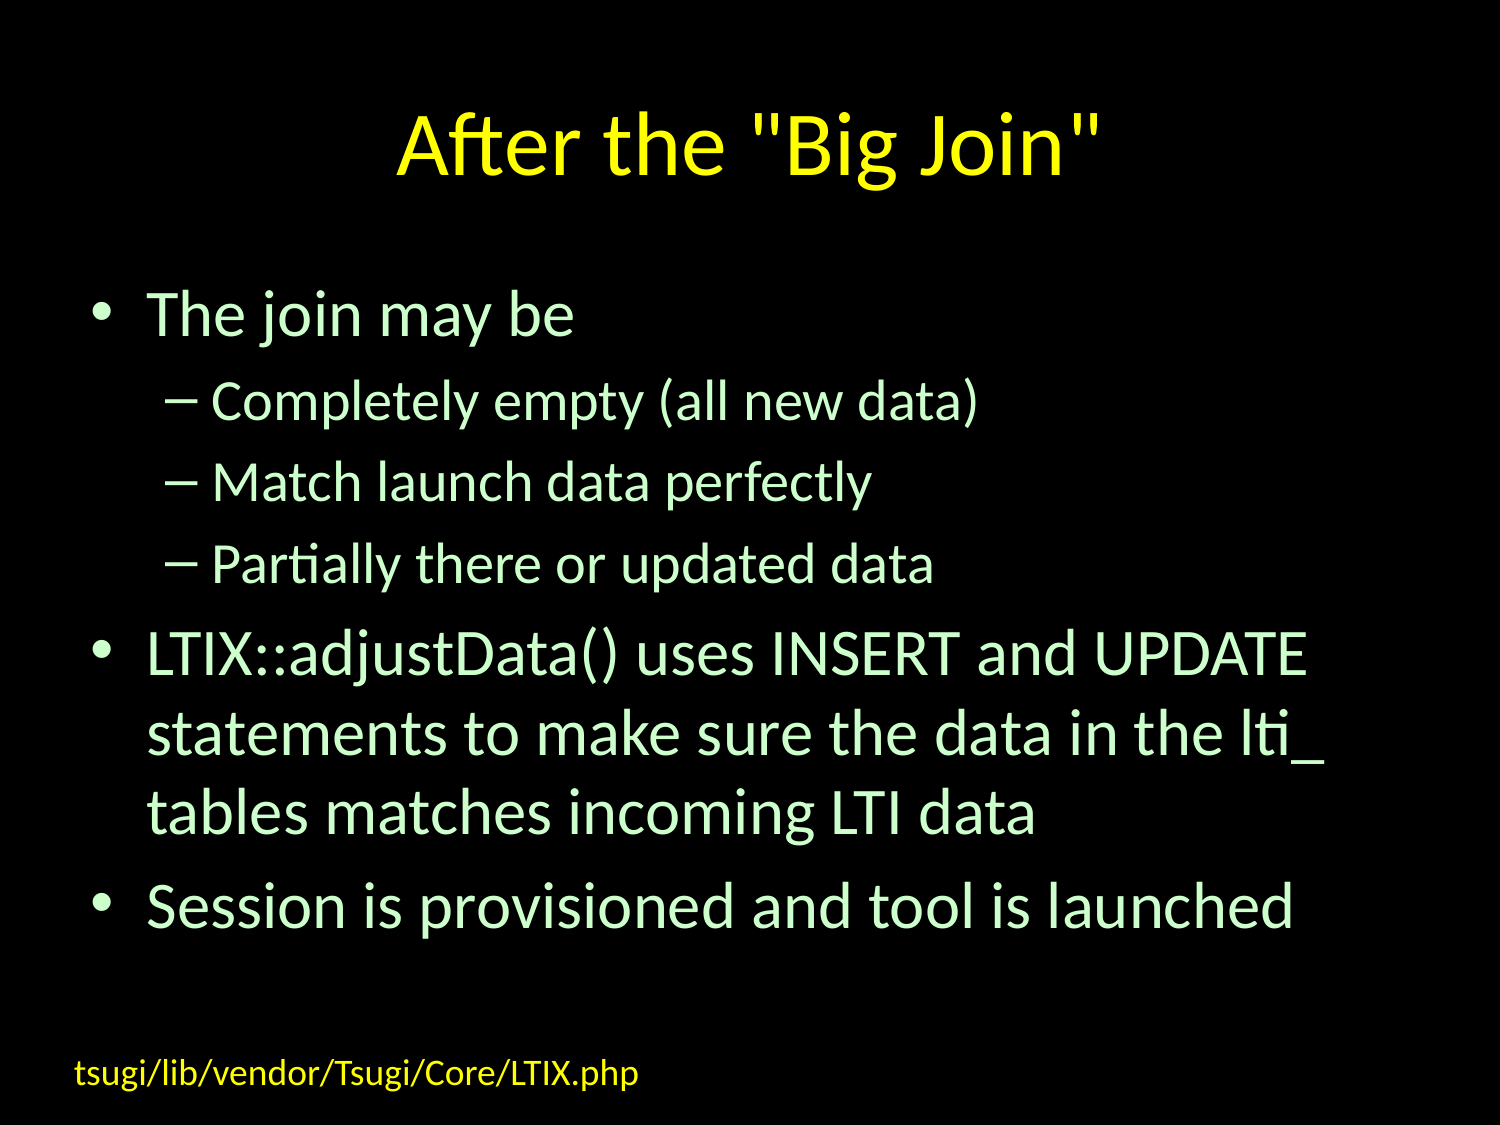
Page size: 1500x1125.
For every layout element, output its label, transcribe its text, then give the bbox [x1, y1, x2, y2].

text_box tsugi/lib/vendor/Tsugi/Core/LTIX.php [58, 1040, 655, 1101]
list The join may be Completely empty (all new data) Match launch data perfectly Partially there or updated data LTIX::adjustData() uses INSERT and UPDATE statements to make sure the data in the lti_ tables matches incoming LTI data Session is provisioned and tool is launched [75, 262, 1425, 1005]
title After the "Big Join" [75, 45, 1425, 233]
